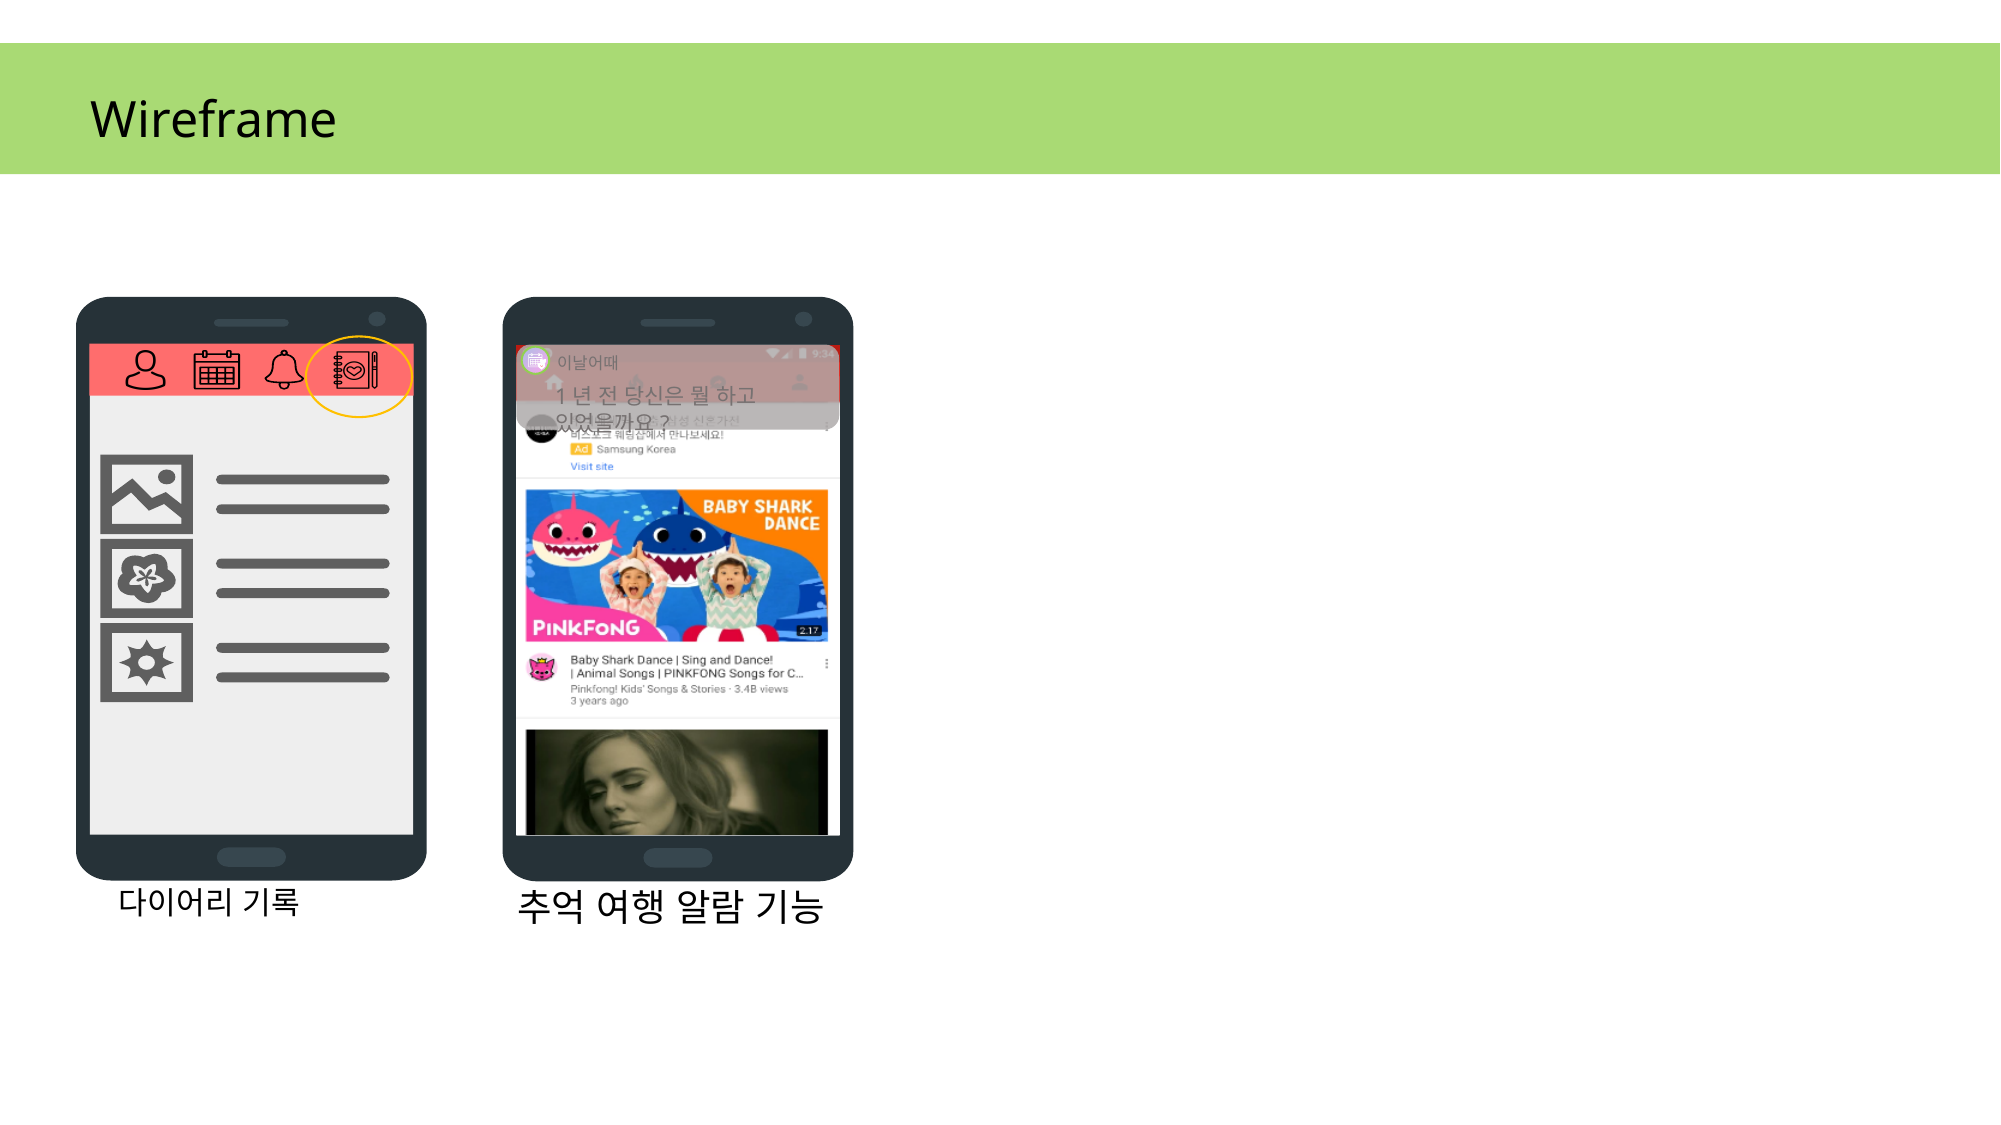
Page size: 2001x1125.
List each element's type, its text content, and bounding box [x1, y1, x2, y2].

text_box [0, 42, 2000, 175]
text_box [502, 296, 854, 882]
text_box 추억 여행 알람 기능 [502, 876, 886, 936]
text_box Wireframe [76, 80, 387, 156]
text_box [75, 296, 427, 881]
text_box 다이어리 기록 [104, 881, 404, 929]
